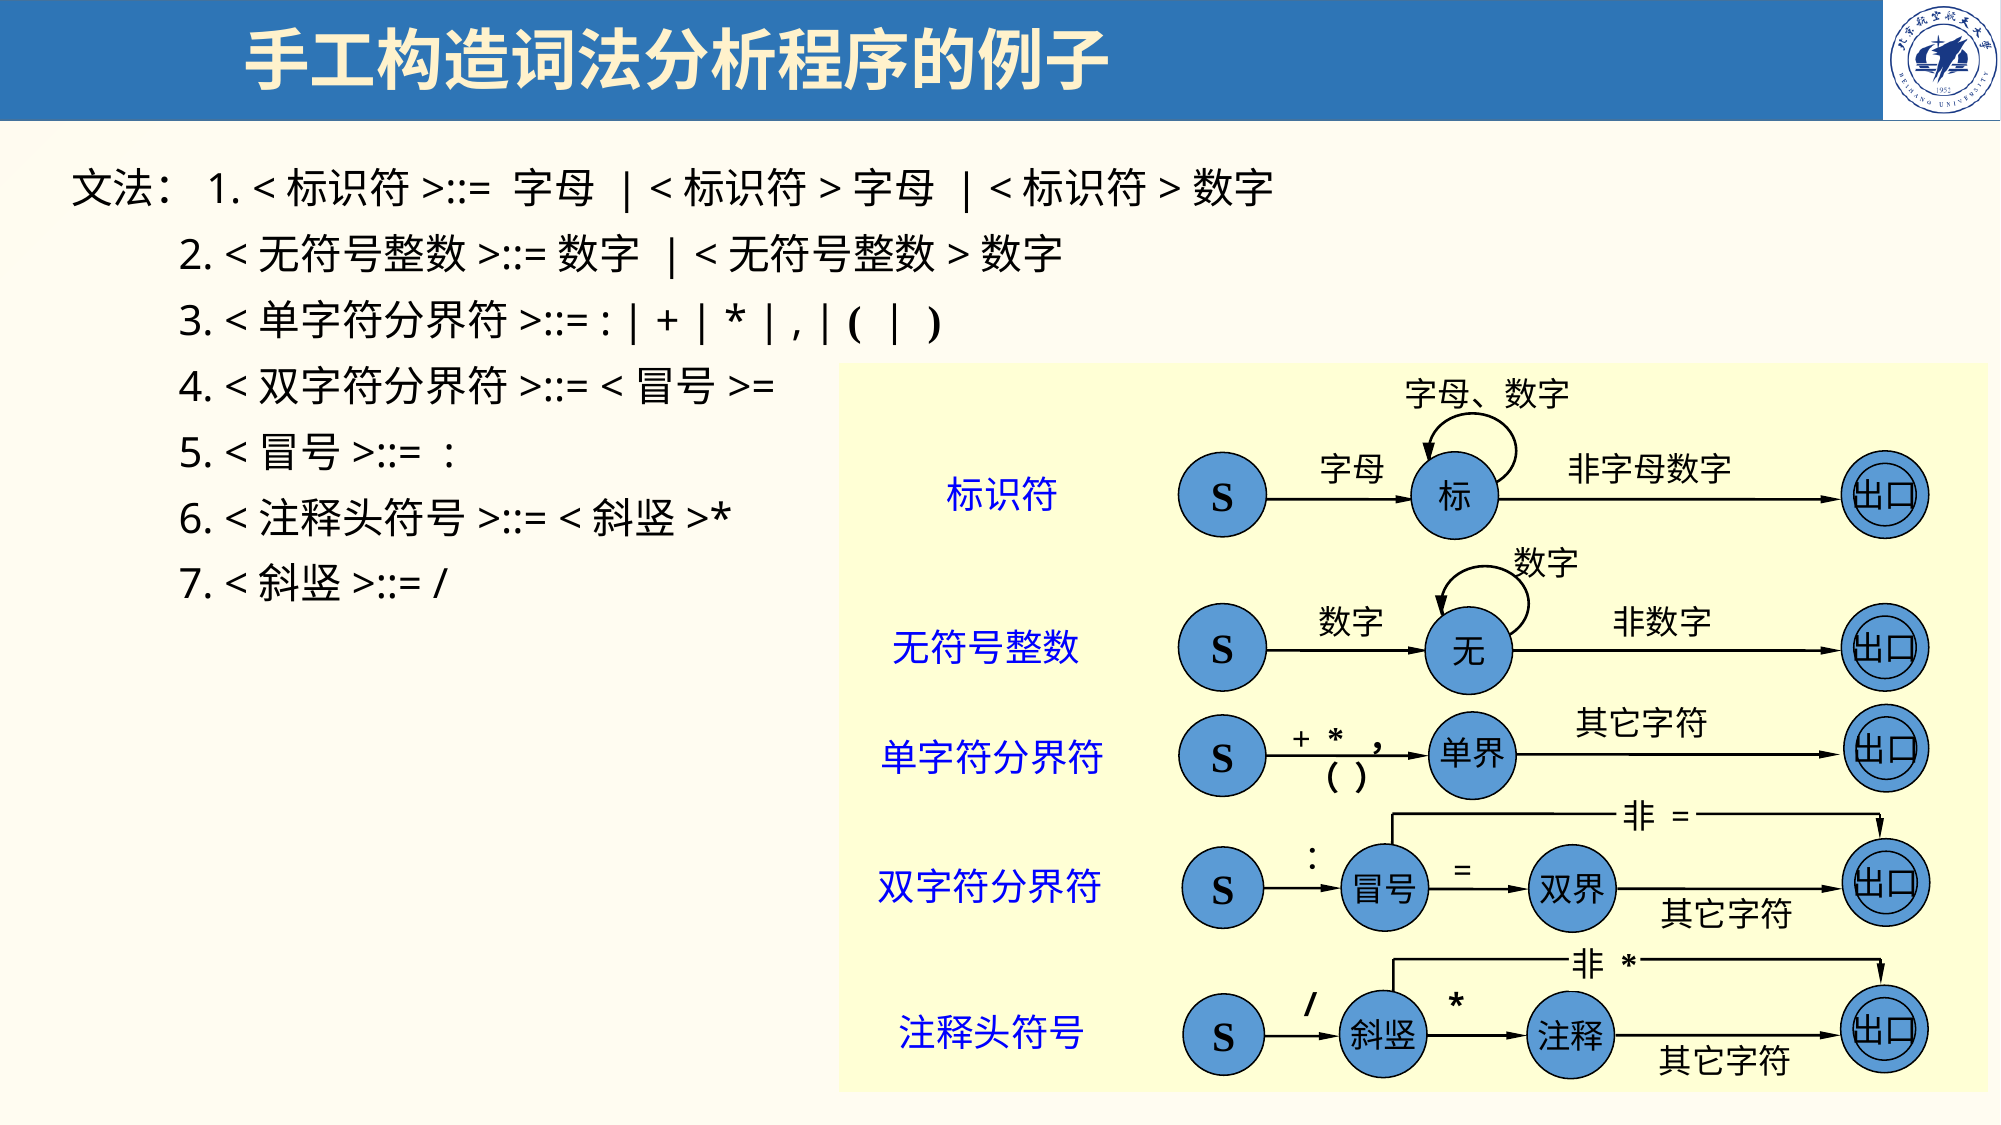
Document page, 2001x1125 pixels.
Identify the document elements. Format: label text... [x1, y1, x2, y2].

picture [1883, 0, 2001, 120]
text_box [836, 363, 1988, 1092]
title 手工构造词法分析程序的例子 [228, 0, 1874, 126]
list 文法：1. <标识符>::= 字母 | <标识符>字母 | <标识符>数字 2. <无符号整数>::=数字 | <无符号整数>数字 3. <单字符分界符>::= : | + | * | , | ( | ) 4. <双字符分界符>::= <冒号>= 5. <冒号>::= : 6. <注释头符号>::= <斜竖>* 7. <斜竖>::= / [56, 160, 1941, 1031]
